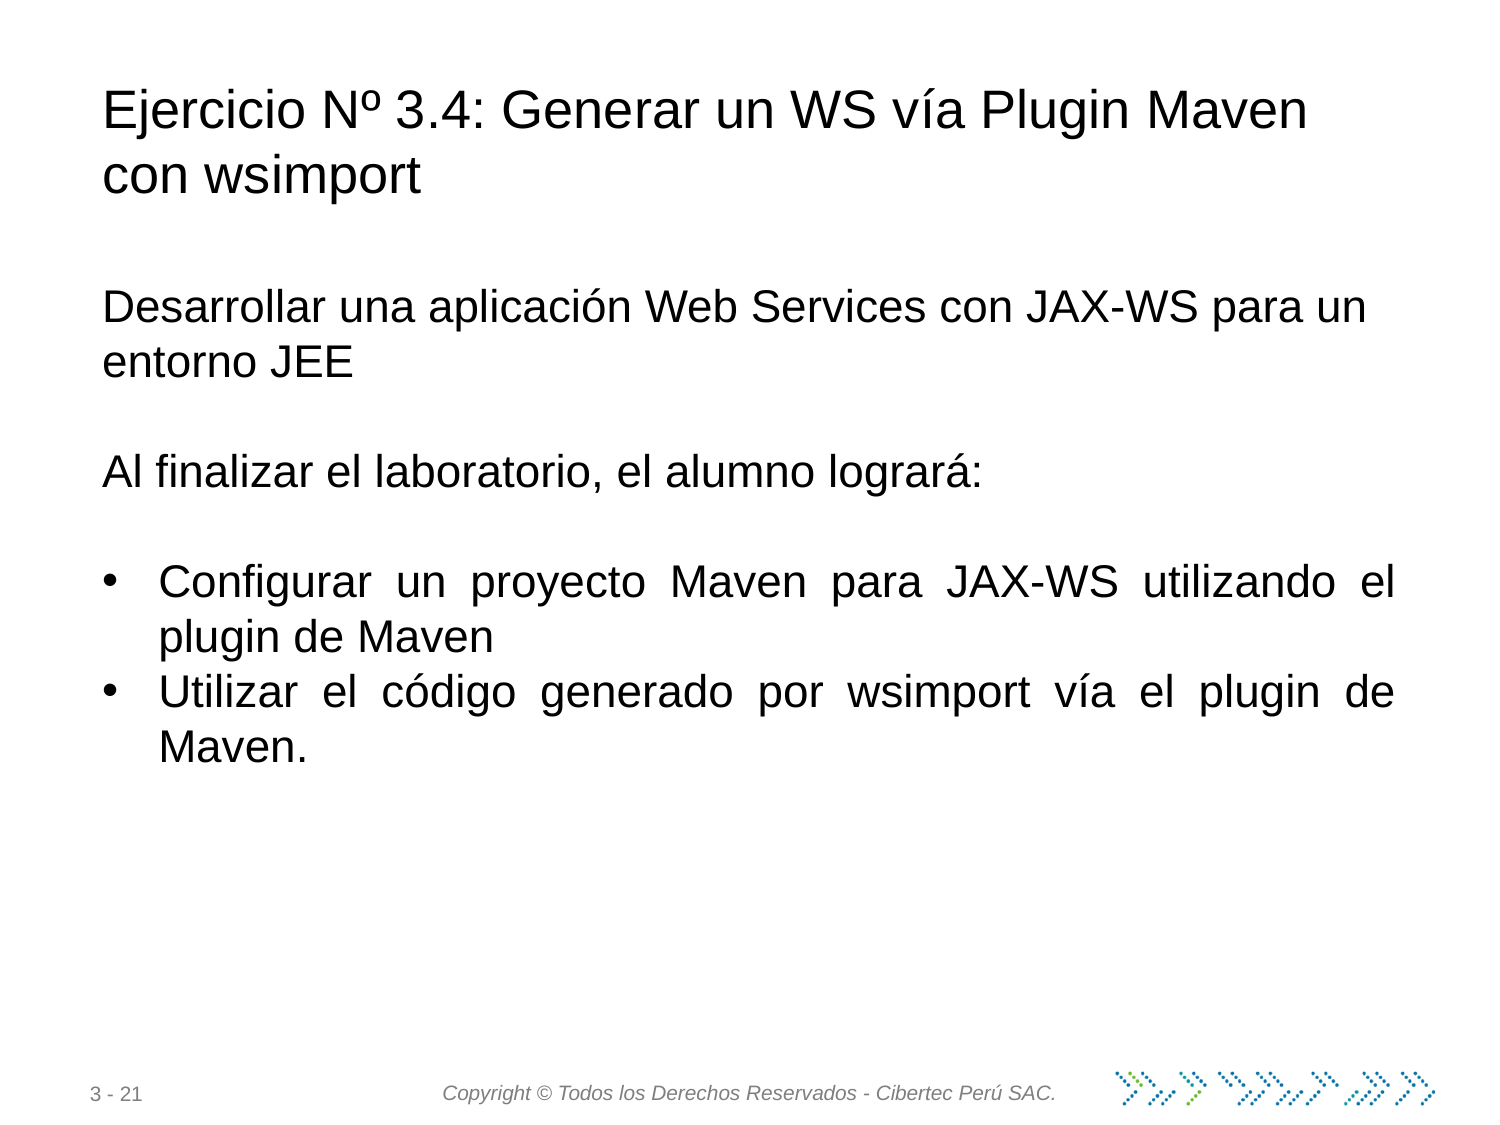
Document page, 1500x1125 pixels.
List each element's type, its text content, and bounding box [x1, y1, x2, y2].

list Desarrollar una aplicación Web Services con JAX-WS para un entorno JEE Al finalizar el laboratorio, el alumno logrará: Configurar un proyecto Maven para JAX-WS utilizando el plugin de Maven Utilizar el código generado por wsimport vía el plugin de Maven. [99, 275, 1399, 835]
picture [1107, 1071, 1445, 1108]
title Ejercicio Nº 3.4: Generar un WS vía Plugin Maven con wsimport [99, 72, 1399, 216]
